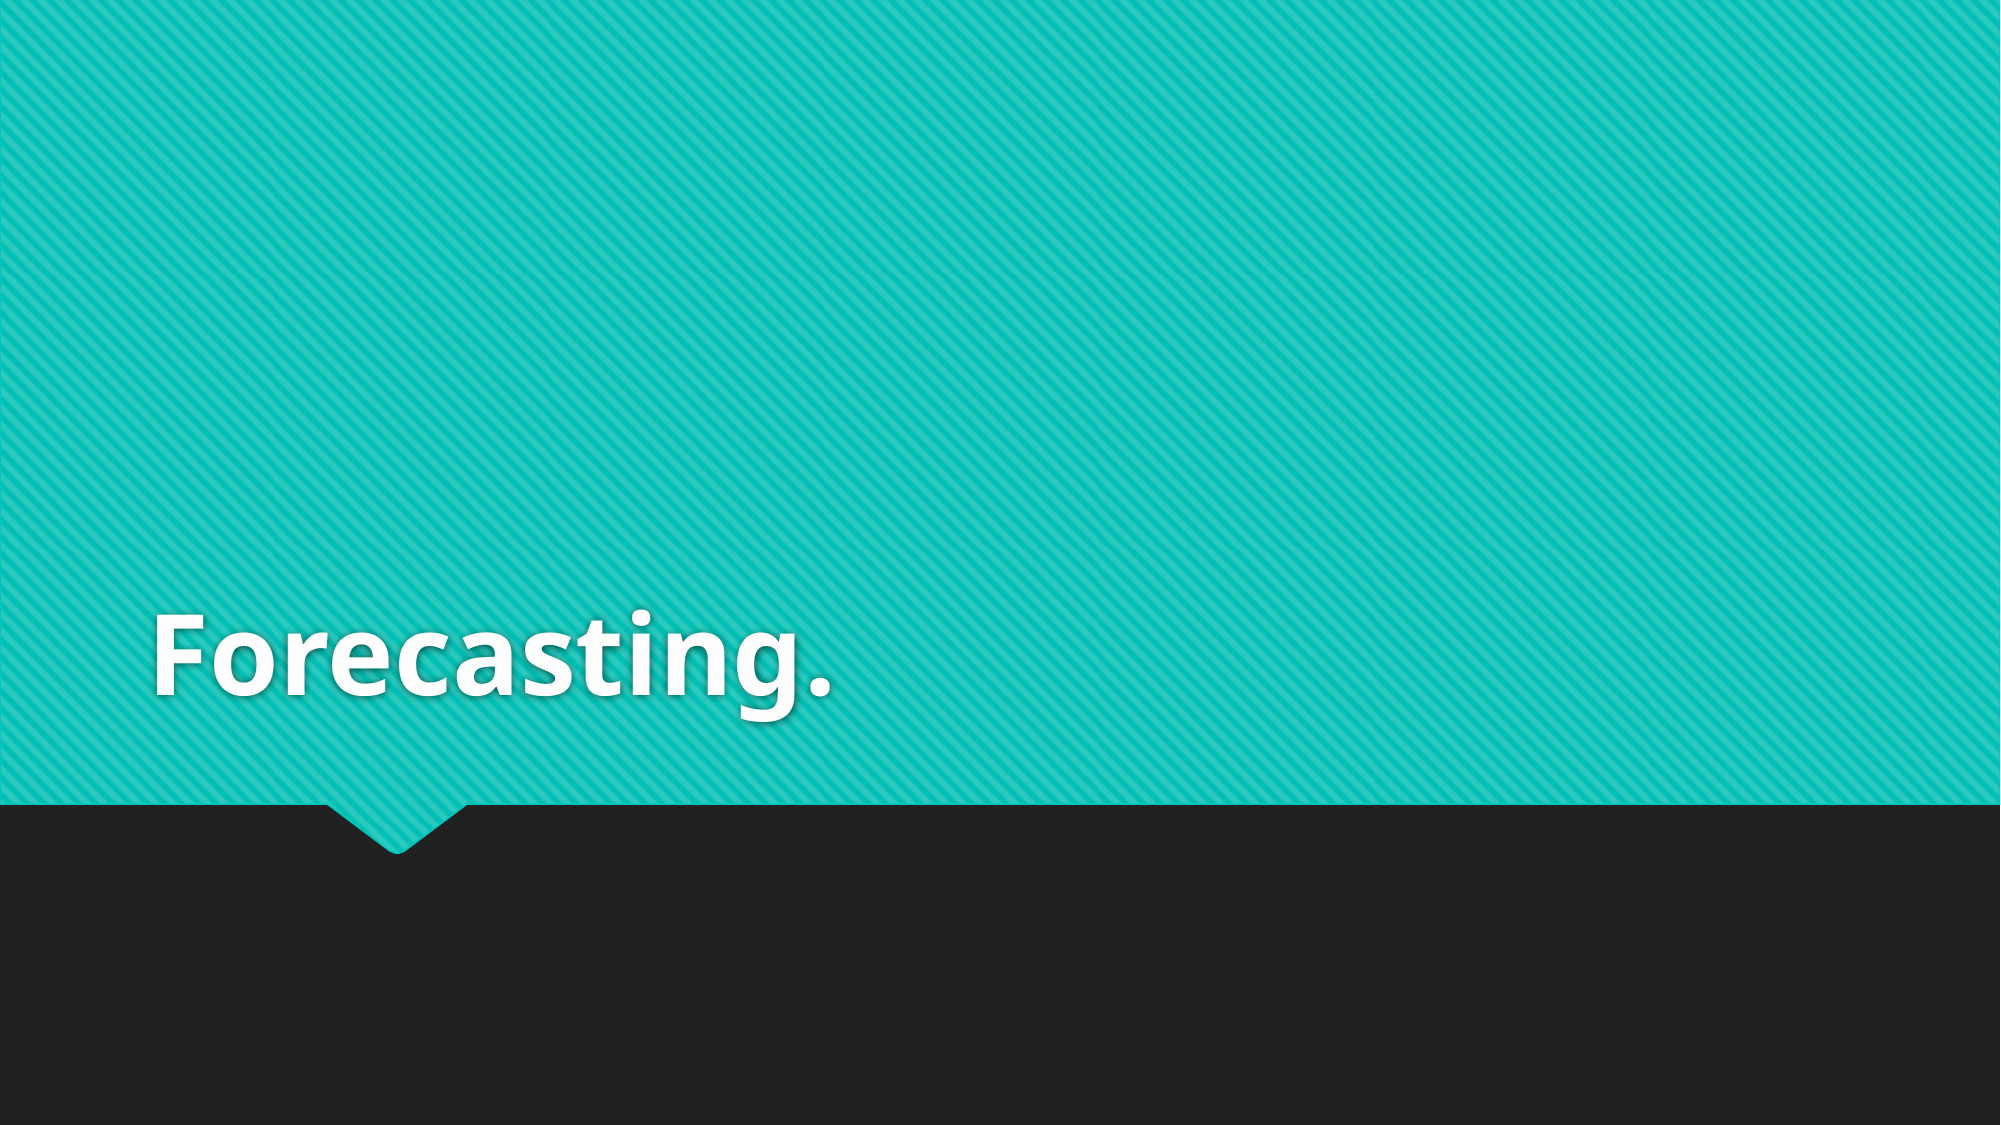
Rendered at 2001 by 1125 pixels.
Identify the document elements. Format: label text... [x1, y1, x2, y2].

title Forecasting. [132, 237, 1868, 726]
